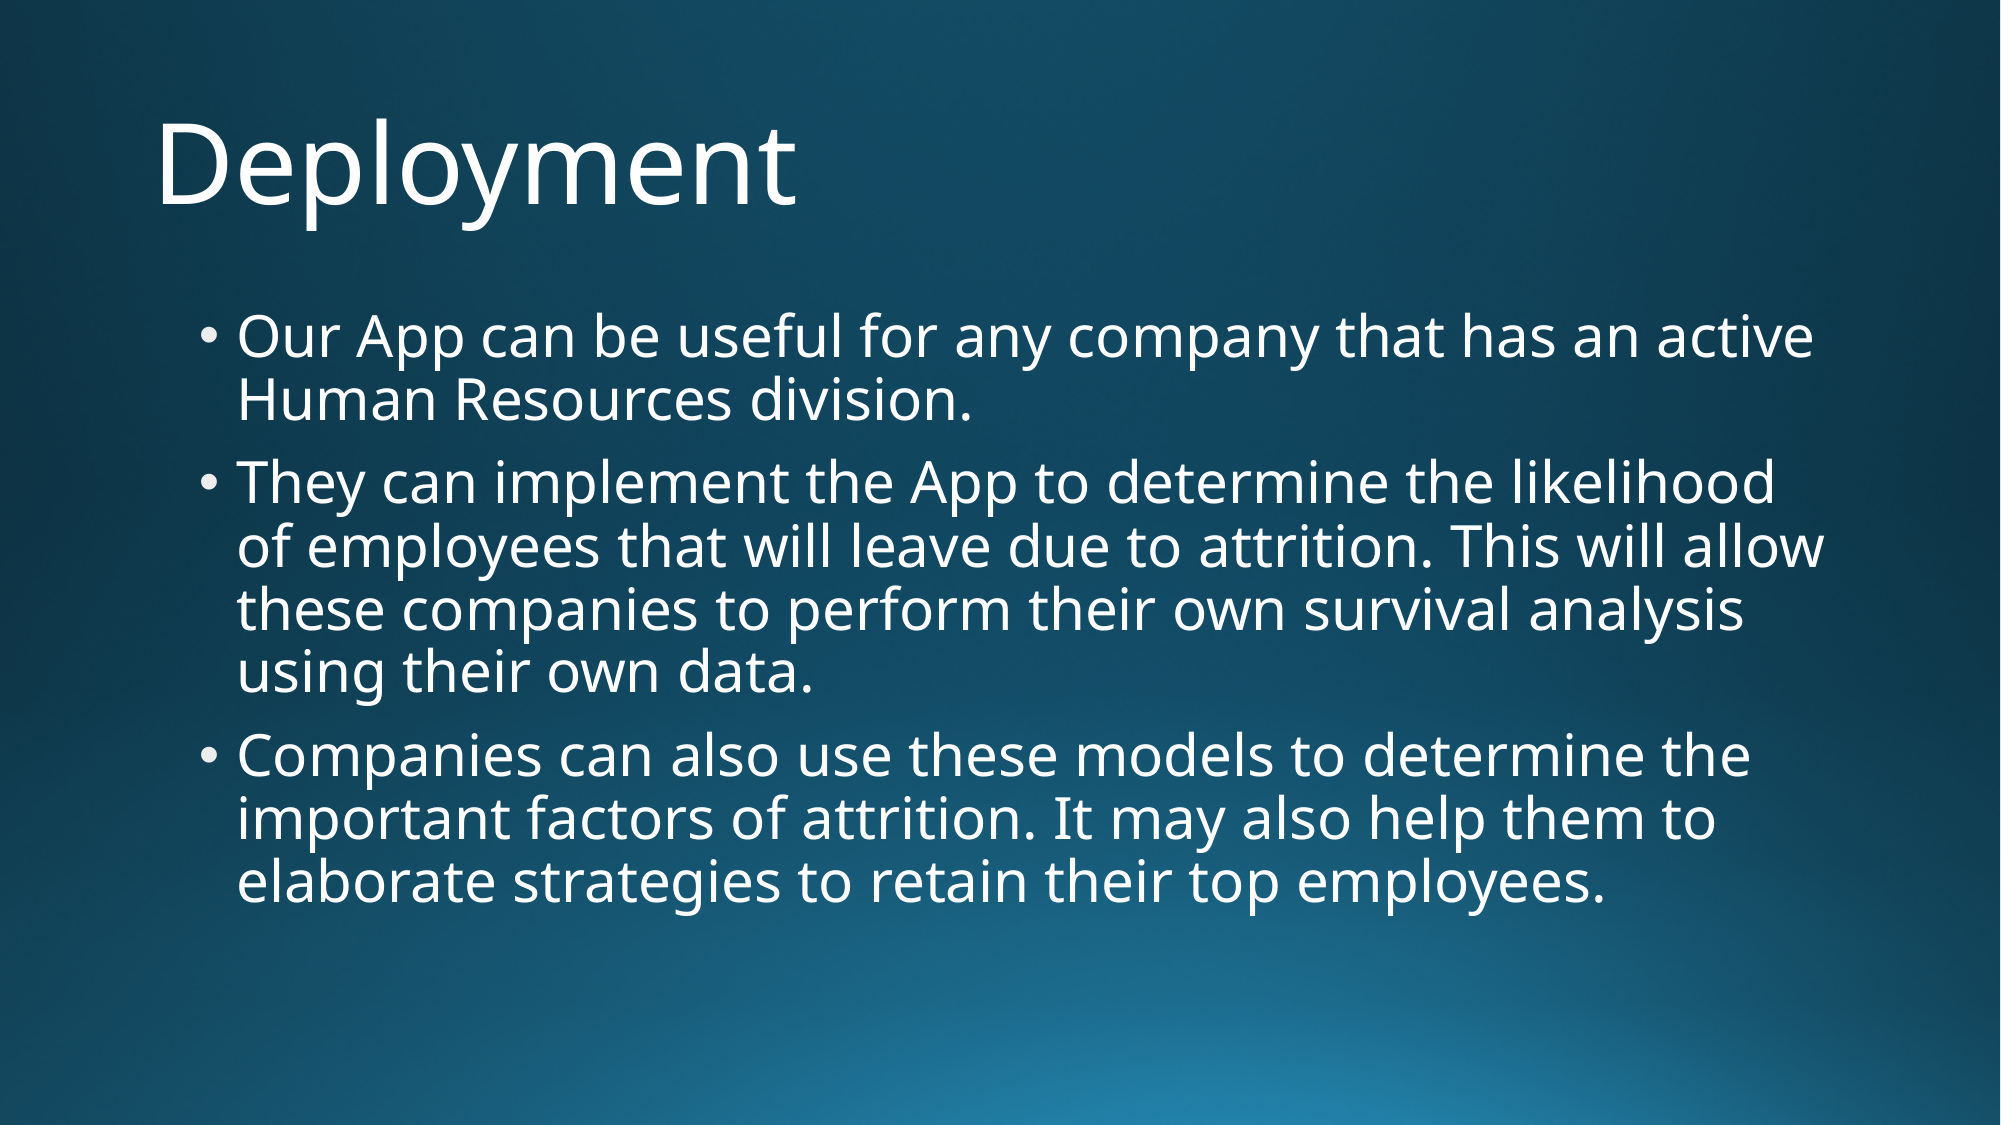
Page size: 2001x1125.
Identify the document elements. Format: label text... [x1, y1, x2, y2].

list Our App can be useful for any company that has an active Human Resources division. They can implement the App to determine the likelihood of employees that will leave due to attrition. This will allow these companies to perform their own survival analysis using their own data. Companies can also use these models to determine the important factors of attrition. It may also help them to elaborate strategies to retain their top employees. [183, 299, 1863, 1014]
title Deployment [137, 59, 1863, 278]
picture [0, 0, 2001, 1125]
